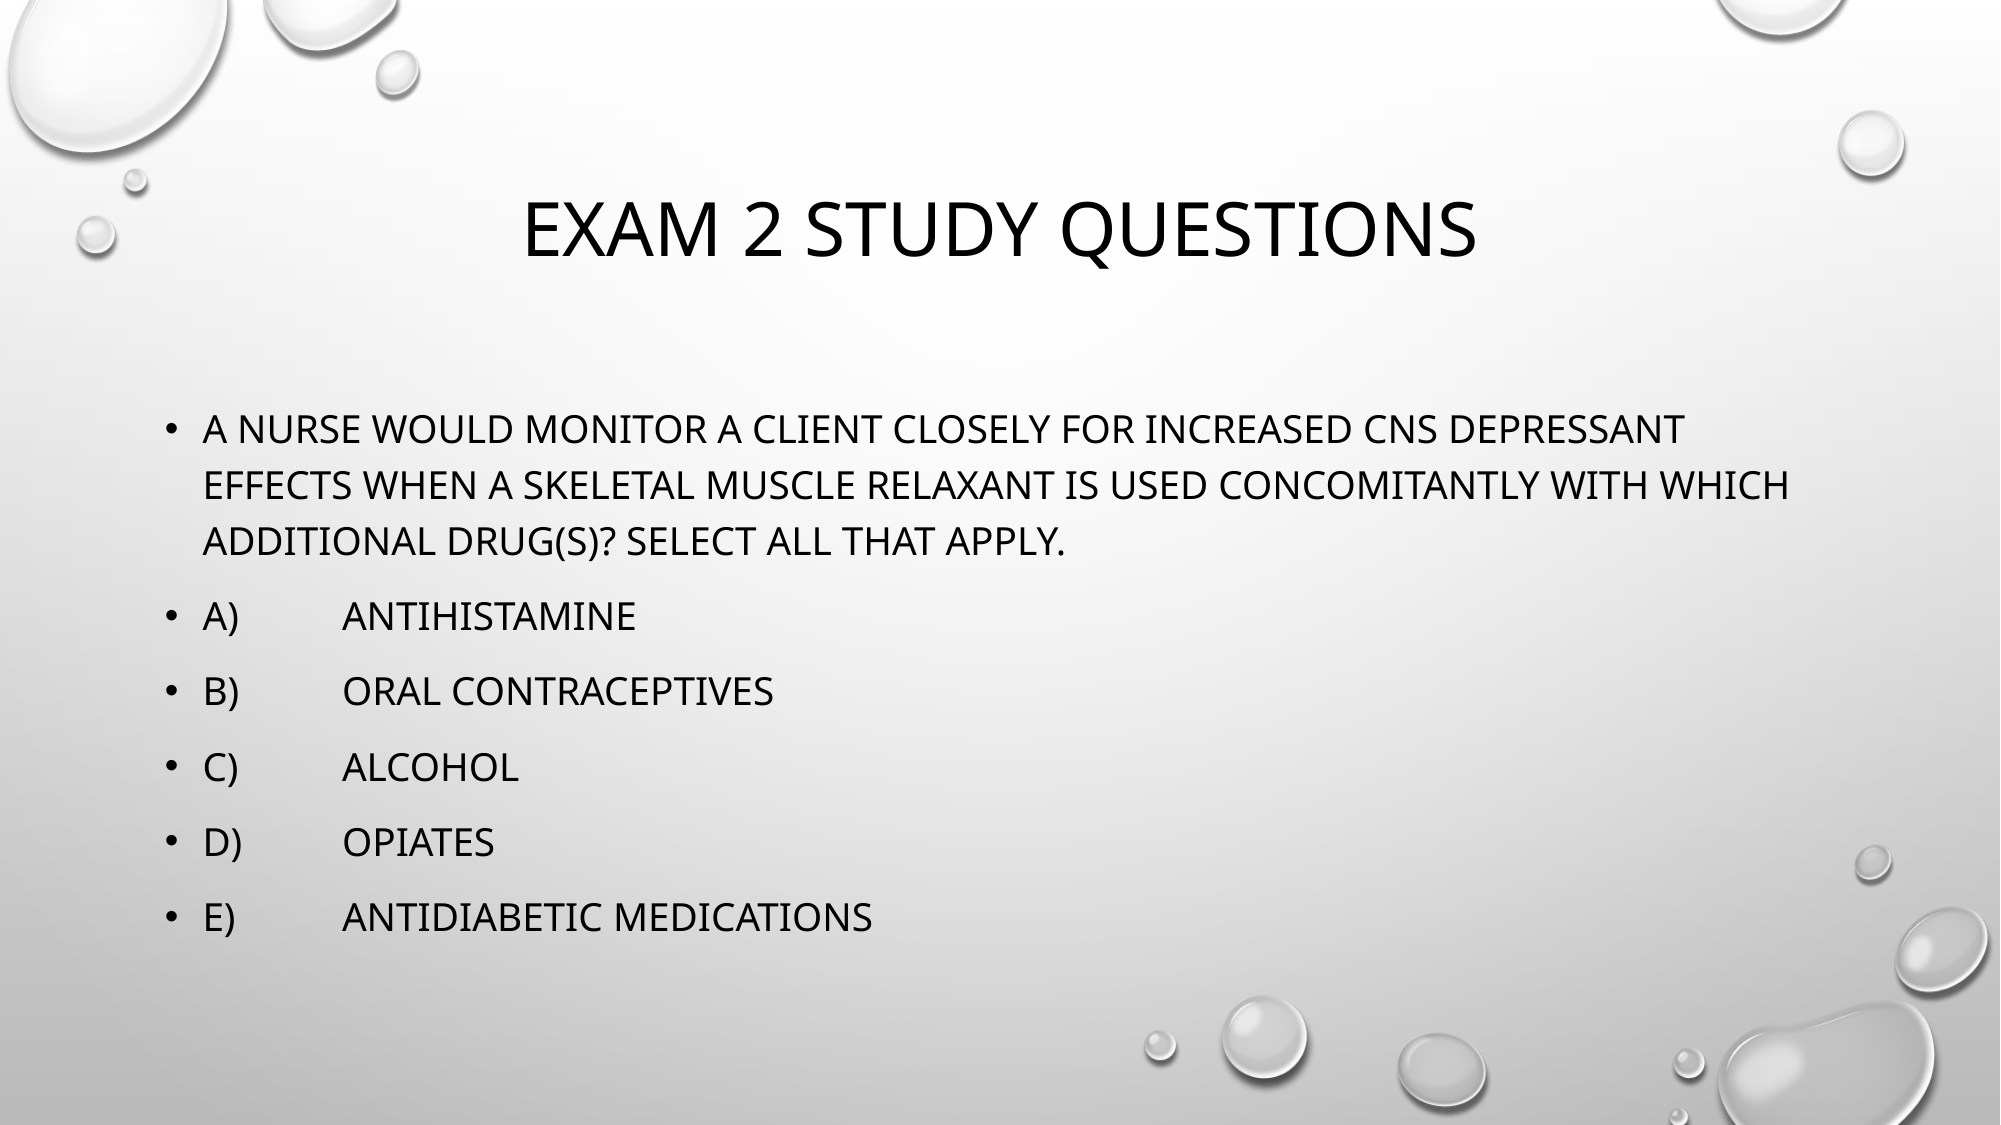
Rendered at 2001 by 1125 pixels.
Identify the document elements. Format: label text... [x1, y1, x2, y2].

title Exam 2 study questions [149, 101, 1851, 364]
picture [0, 0, 2000, 1125]
list A nurse would monitor a client closely for increased CNS depressant effects when a skeletal muscle relaxant is used concomitantly with which additional drug(s)? Select all that apply. A) Antihistamine B) Oral contraceptives C) Alcohol D) Opiates E) Antidiabetic medications [149, 388, 1850, 950]
